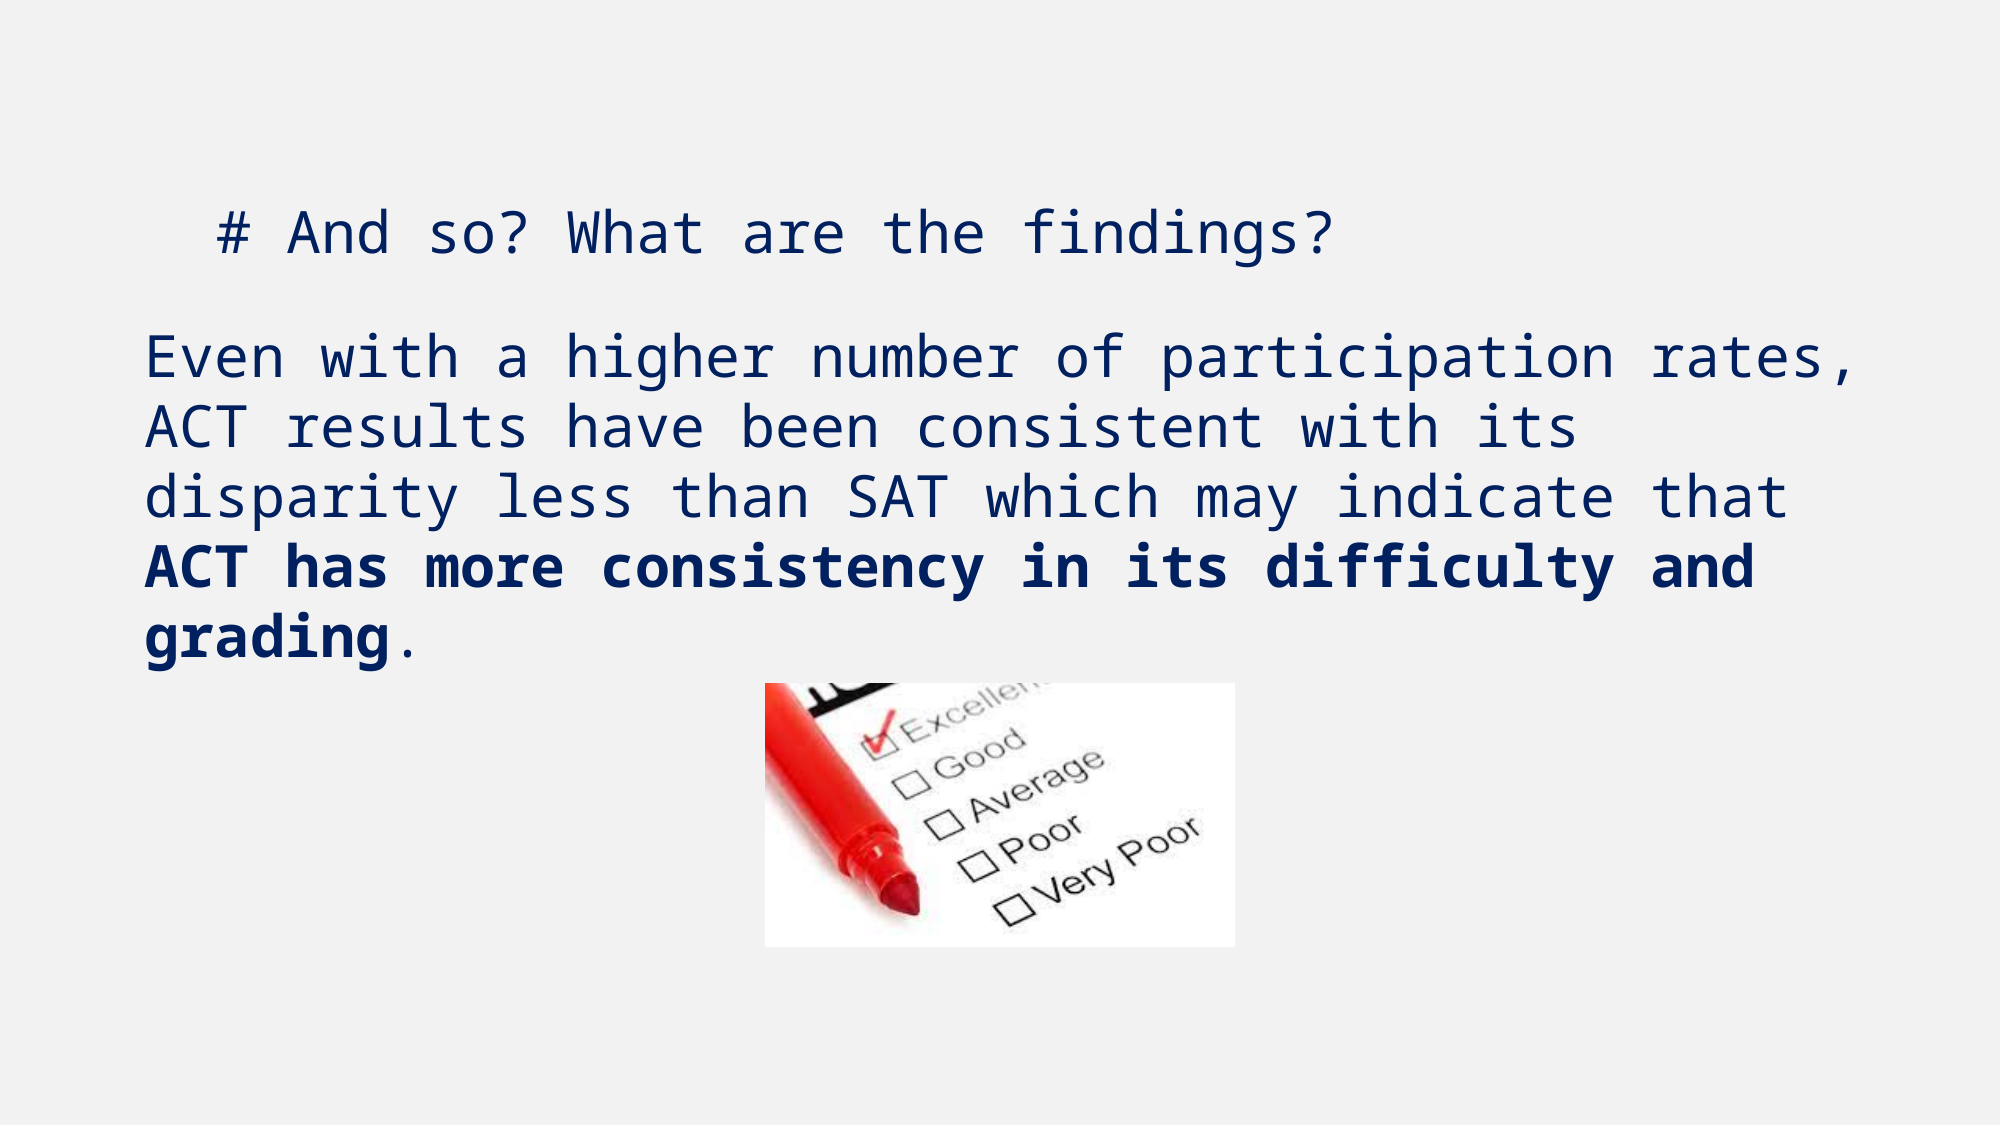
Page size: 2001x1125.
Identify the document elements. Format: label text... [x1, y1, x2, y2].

text_box # And so? What are the findings? [201, 187, 2000, 273]
text_box Even with a higher number of participation rates, ACT results have been consistent with its disparity less than SAT which may indicate that ACT has more consistency in its difficulty and grading. [130, 311, 1938, 677]
picture [765, 683, 1235, 947]
